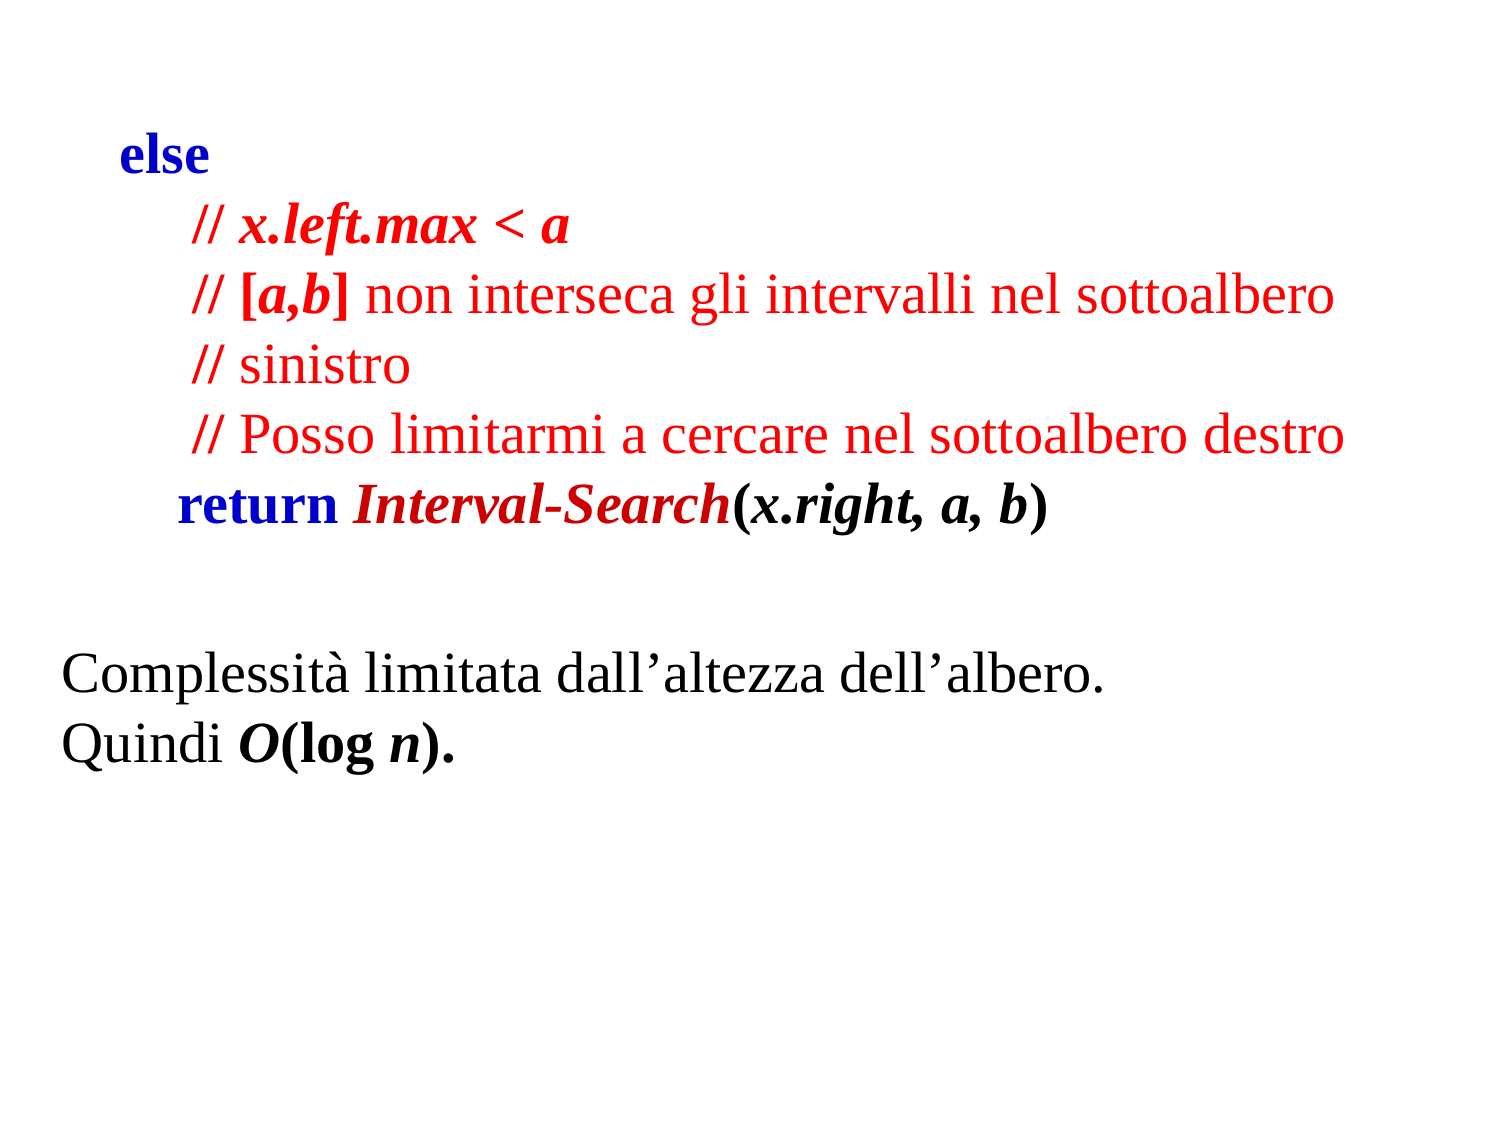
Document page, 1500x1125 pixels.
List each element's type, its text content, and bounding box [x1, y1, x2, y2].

text_box Complessità limitata dall’altezza dell’albero. Quindi O(log n). [47, 627, 1453, 782]
text_box else // x.left.max < a // [a,b] non interseca gli intervalli nel sottoalbero // sinistro // Posso limitarmi a cercare nel sottoalbero destro return Interval-Search(x.right, a, b) [47, 107, 1447, 543]
